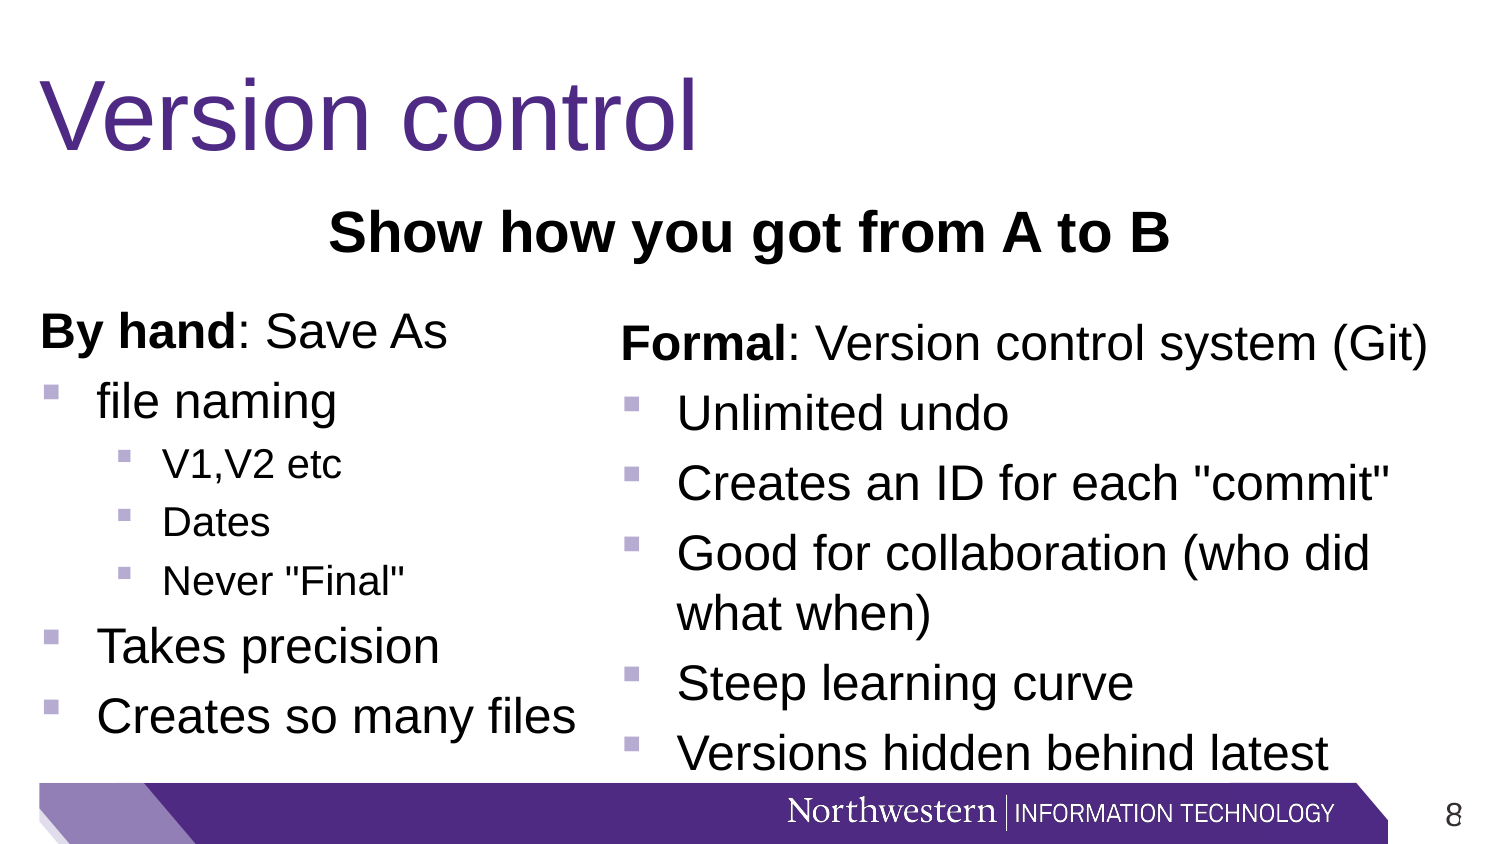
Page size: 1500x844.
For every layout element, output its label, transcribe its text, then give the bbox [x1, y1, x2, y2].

title Version control [24, 16, 1475, 205]
list By hand: Save As file naming V1,V2 etc Dates Never "Final" Takes precision Creates so many files [24, 220, 599, 782]
text_box Show how you got from A to B [84, 186, 1416, 272]
text_box Formal: Version control system (Git) Unlimited undo Creates an ID for each "commit" Good for collaboration (who did what when) Steep learning curve Versions hidden behind latest [605, 232, 1496, 795]
slide_number 7 [1137, 795, 1488, 838]
picture [2, 1, 1500, 844]
